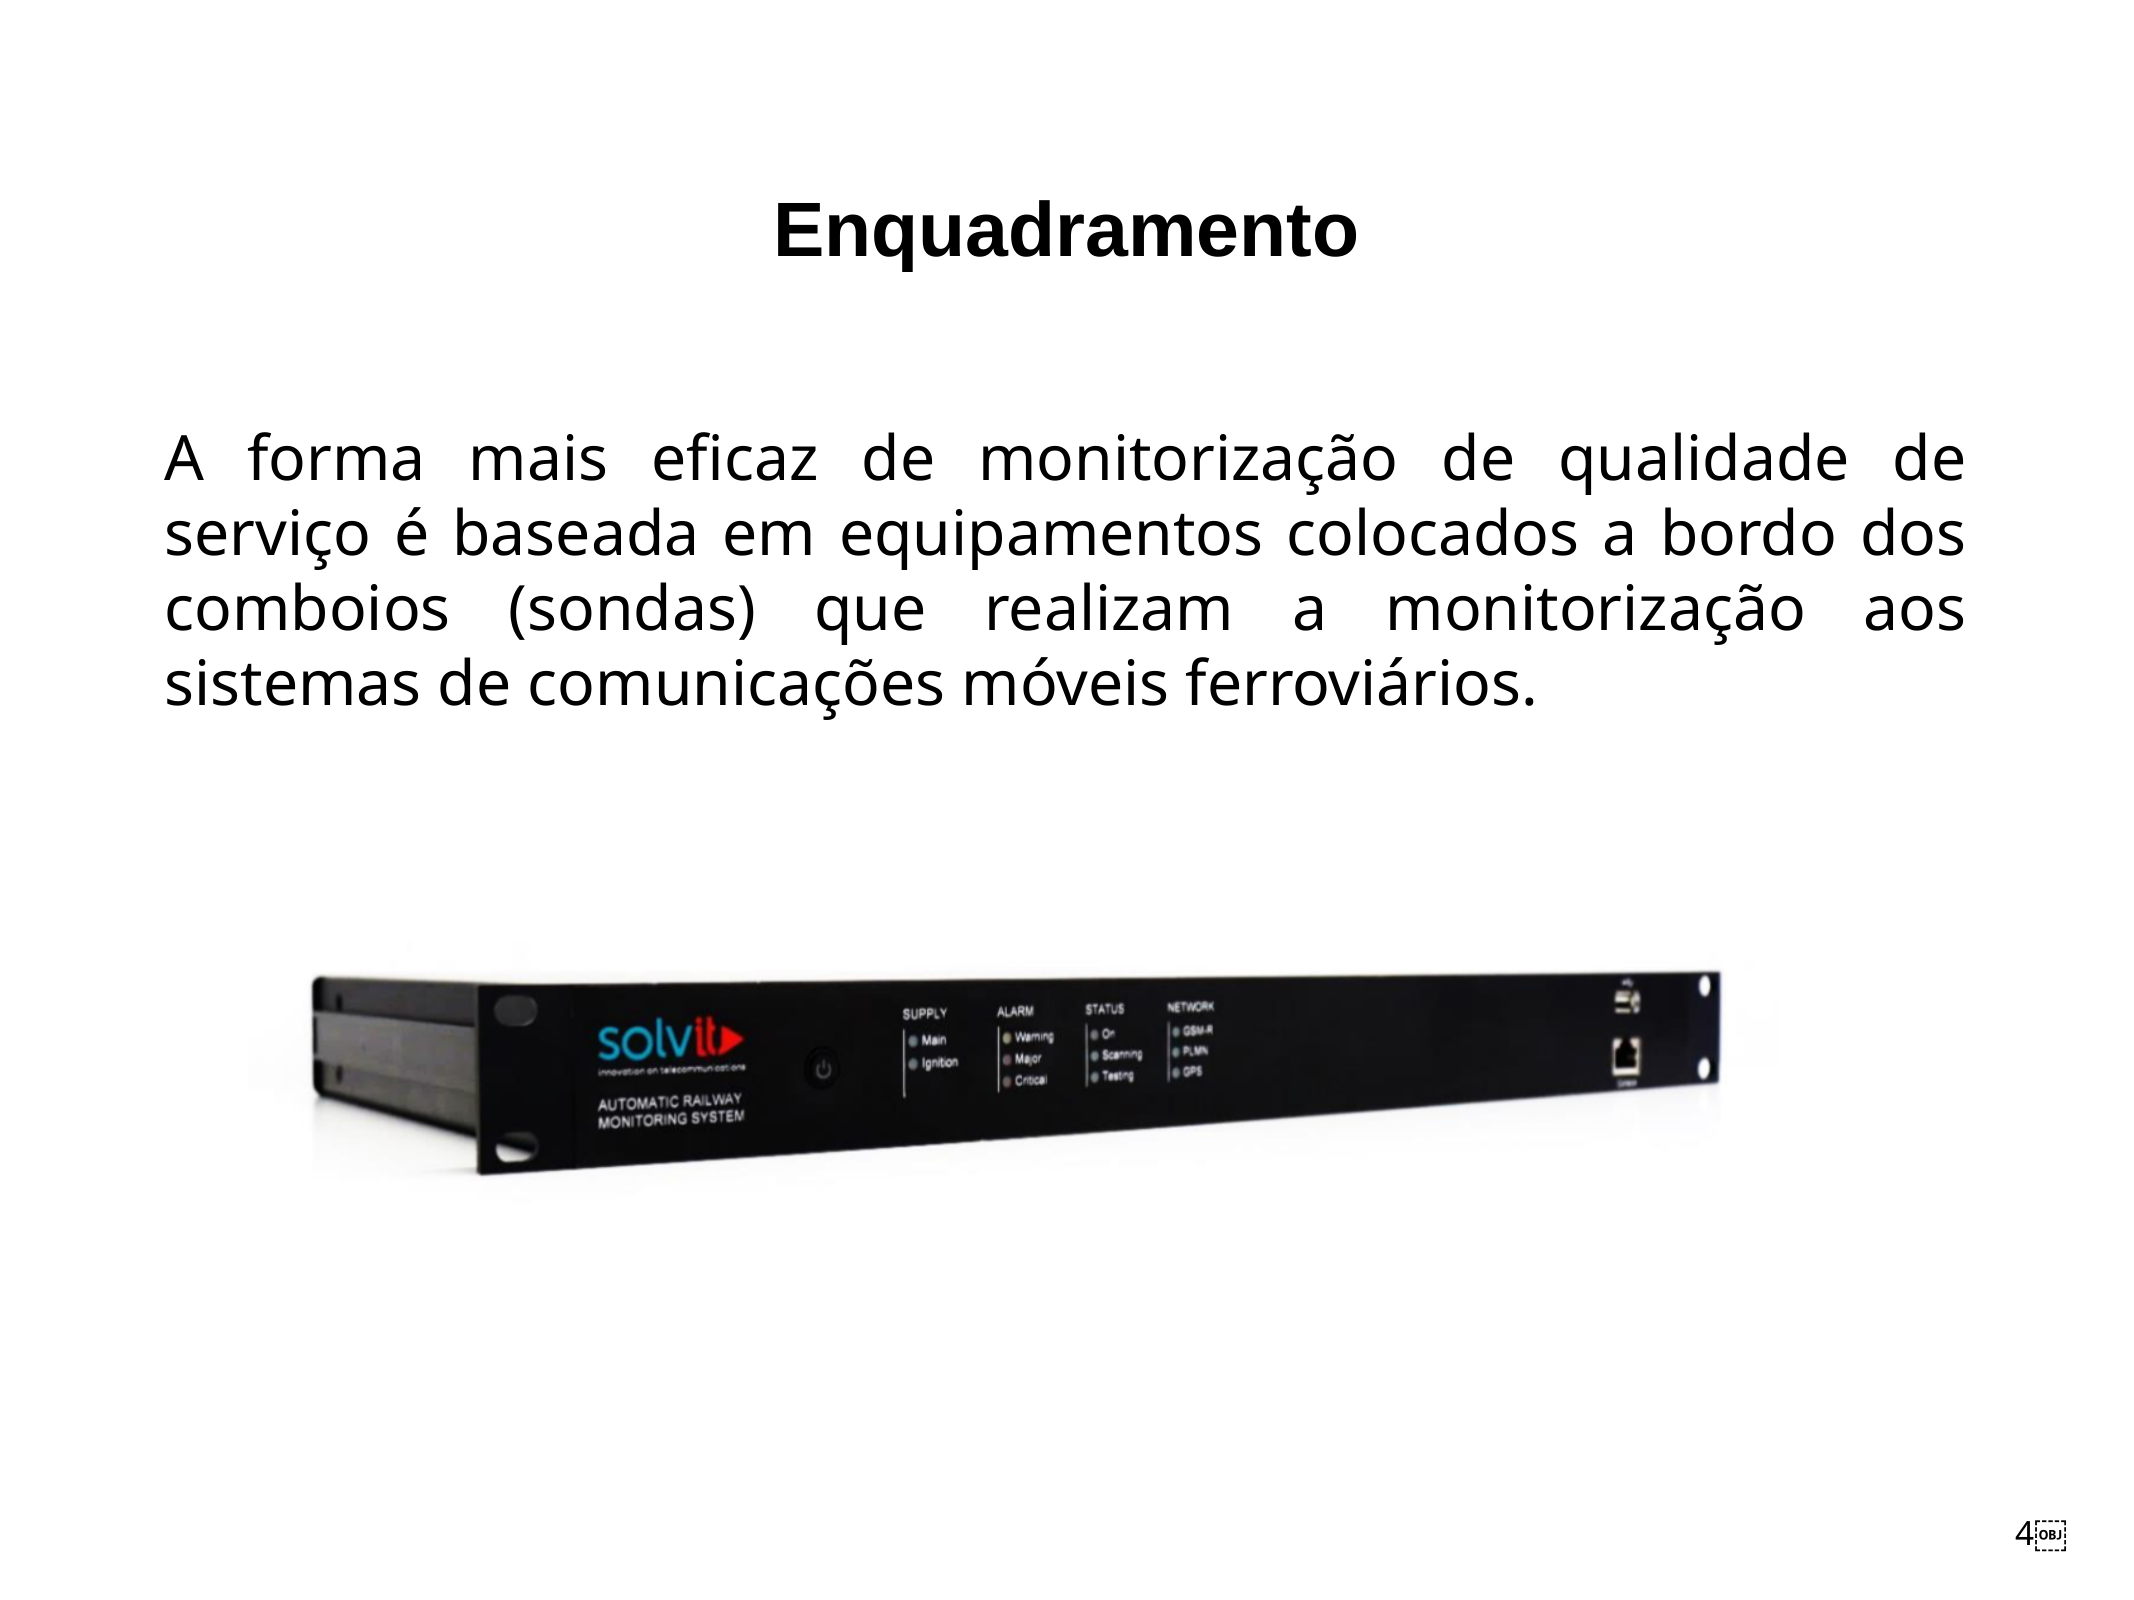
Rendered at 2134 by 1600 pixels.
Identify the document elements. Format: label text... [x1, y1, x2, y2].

list A forma mais eficaz de monitorização de qualidade de serviço é baseada em equipamentos colocados a bordo dos comboios (sondas) que realizam a monitorização aos sistemas de comunicações móveis ferroviários. [155, 331, 1978, 805]
title Enquadramento [155, 41, 1978, 331]
text_box ￼ [1934, 1504, 2134, 1566]
picture [247, 887, 1782, 1243]
